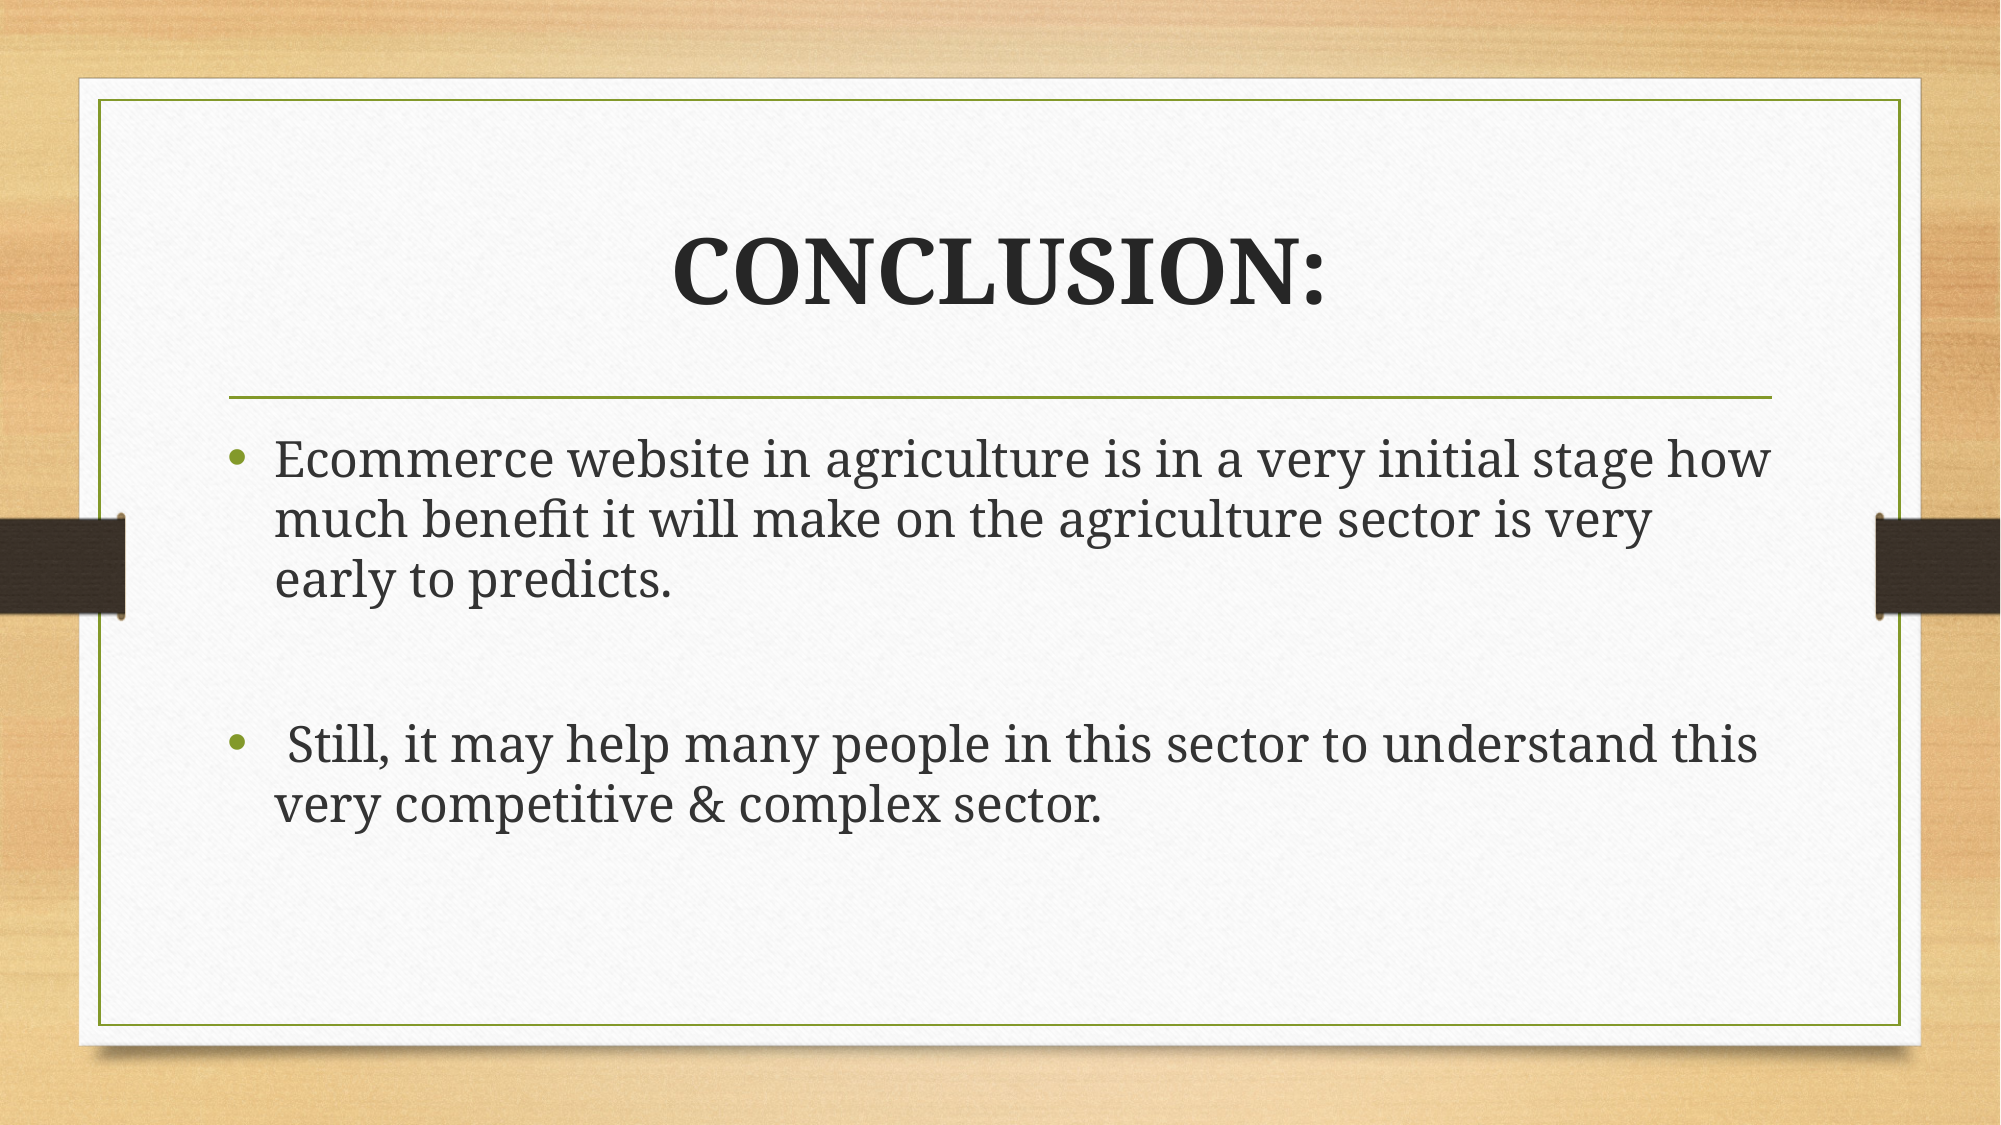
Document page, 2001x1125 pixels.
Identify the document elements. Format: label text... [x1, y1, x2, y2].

title CONCLUSION: [212, 161, 1788, 375]
list Ecommerce website in agriculture is in a very initial stage how much benefit it will make on the agriculture sector is very early to predicts. Still, it may help many people in this sector to understand this very competitive & complex sector. [212, 419, 1788, 964]
picture [0, 0, 2001, 1125]
